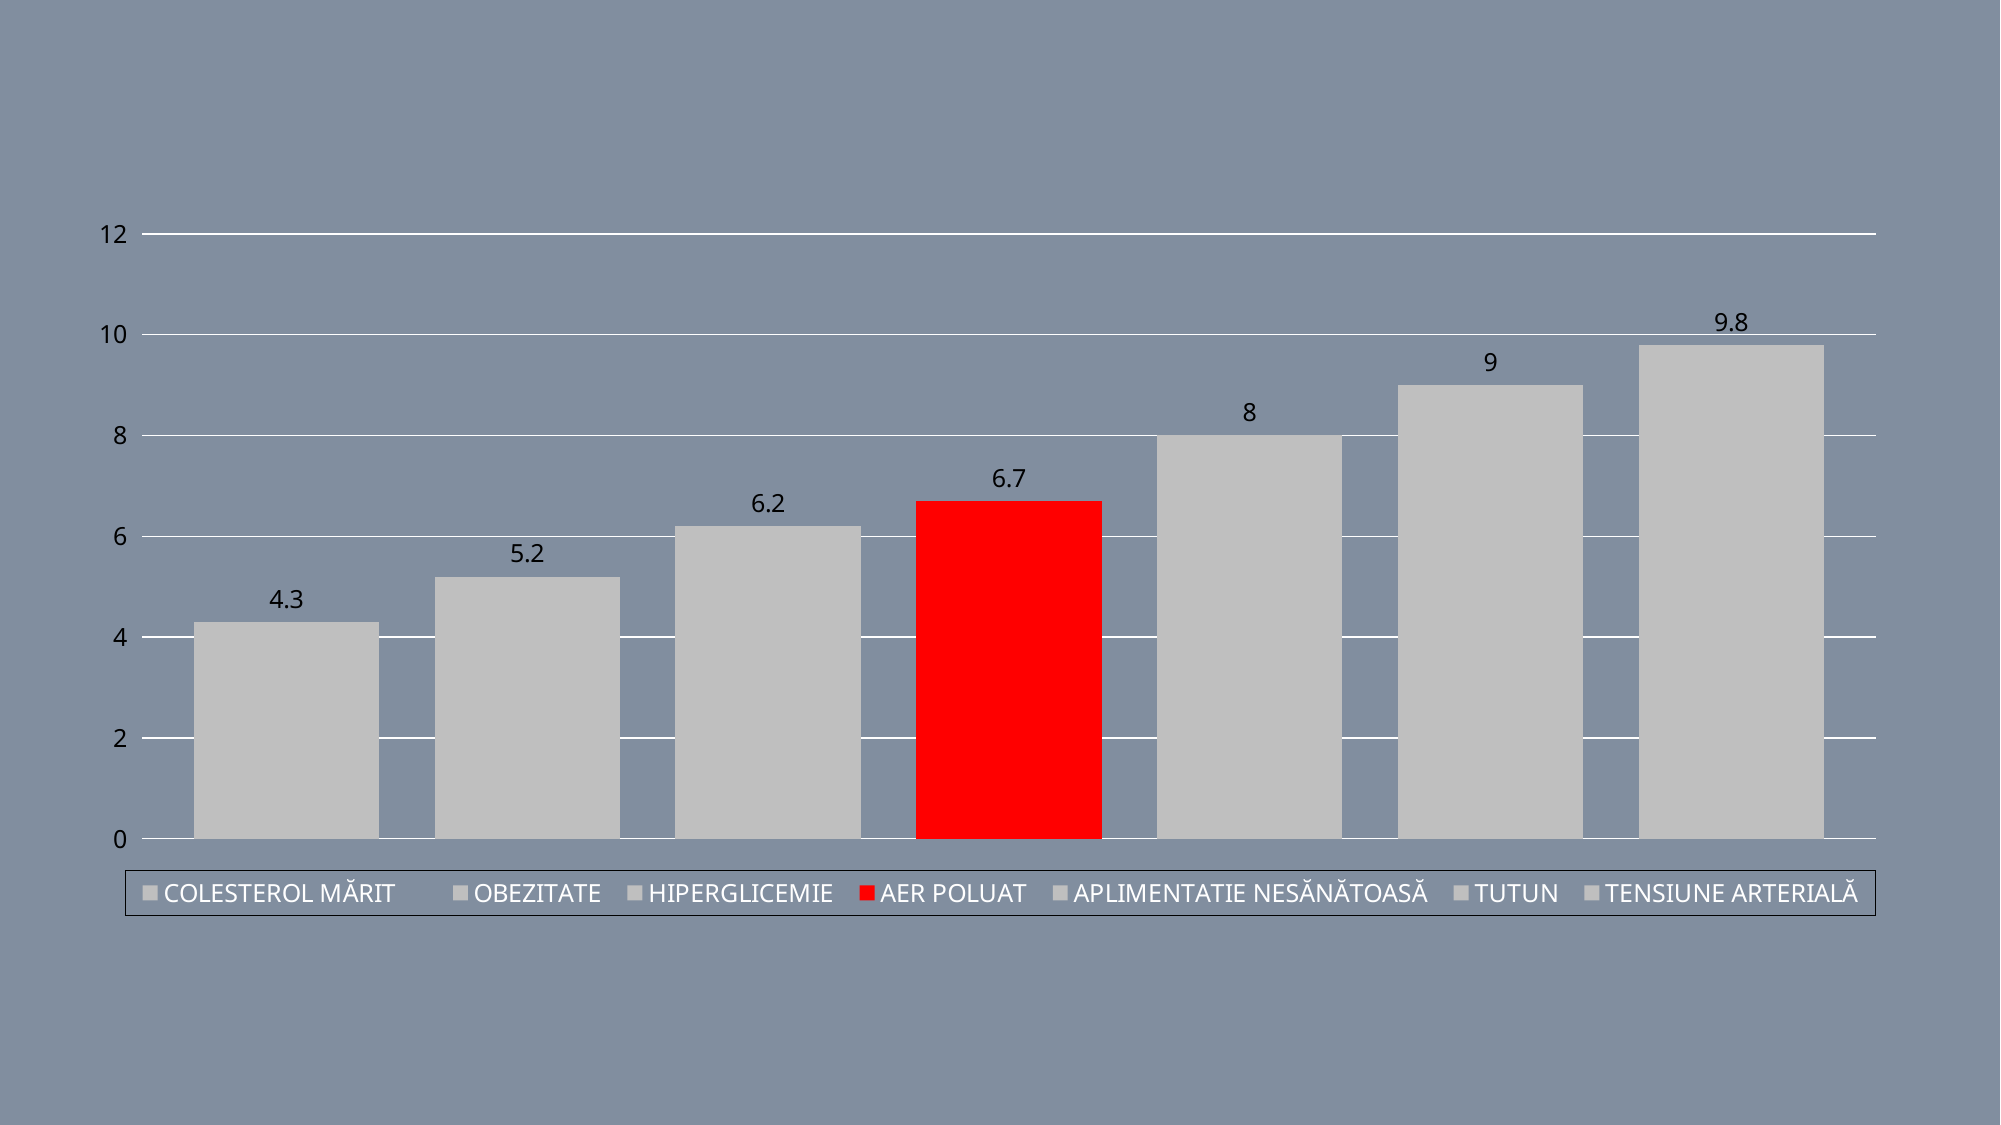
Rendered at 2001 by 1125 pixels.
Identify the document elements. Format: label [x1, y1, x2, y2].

chart [82, 147, 1877, 946]
